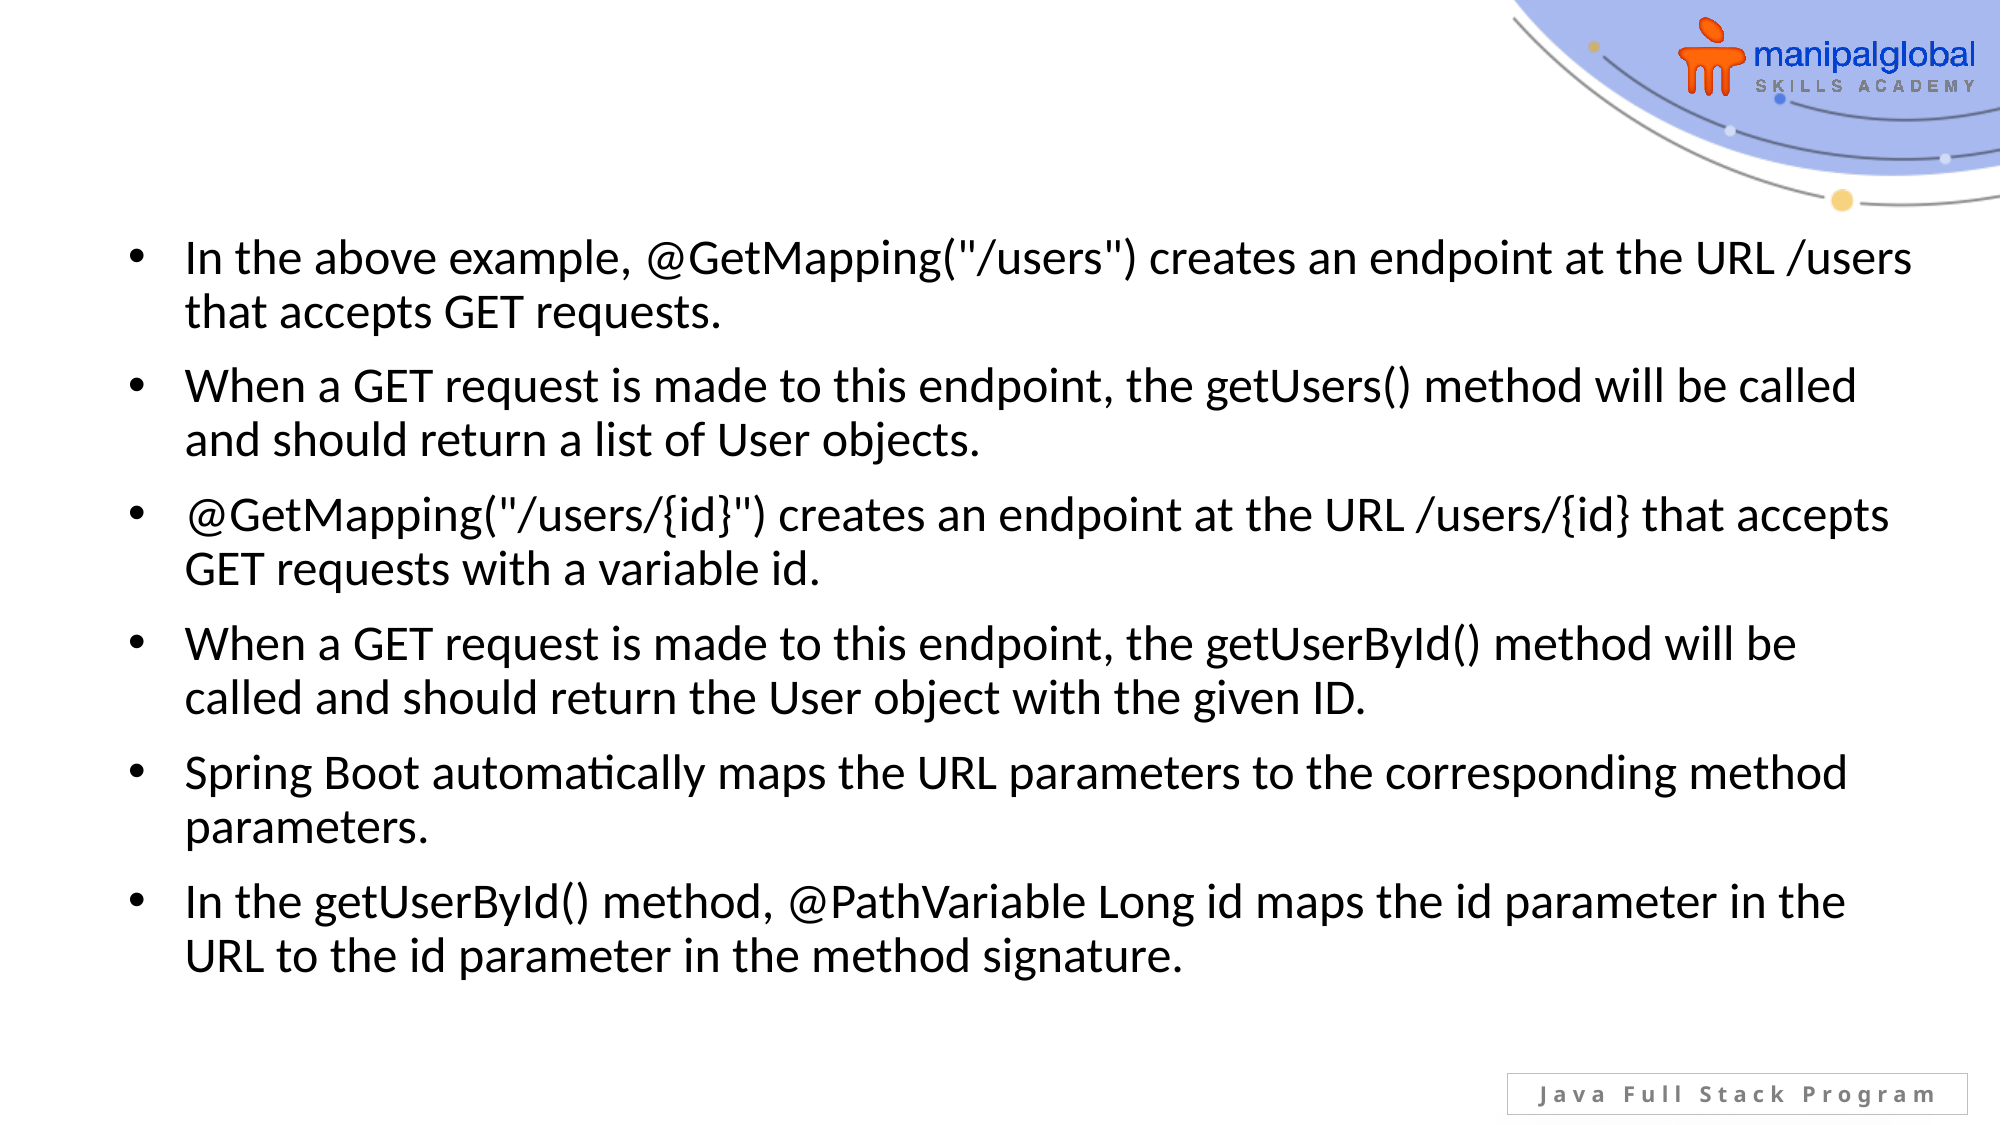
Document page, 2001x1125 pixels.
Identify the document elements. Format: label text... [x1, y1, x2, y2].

text_box Java Full Stack Program [1507, 1073, 1968, 1115]
subtitle In the above example, @GetMapping("/users") creates an endpoint at the URL /users that accepts GET requests. When a GET request is made to this endpoint, the getUsers() method will be called and should return a list of User objects. @GetMapping("/users/{id}") creates an endpoint at the URL /users/{id} that accepts GET requests with a variable id. When a GET request is made to this endpoint, the getUserById() method will be called and should return the User object with the given ID. Spring Boot automatically maps the URL parameters to the corresponding method parameters. In the getUserById() method, @PathVariable Long id maps the id parameter in the URL to the id parameter in the method signature. [113, 223, 1934, 1036]
picture [0, 0, 2000, 1125]
